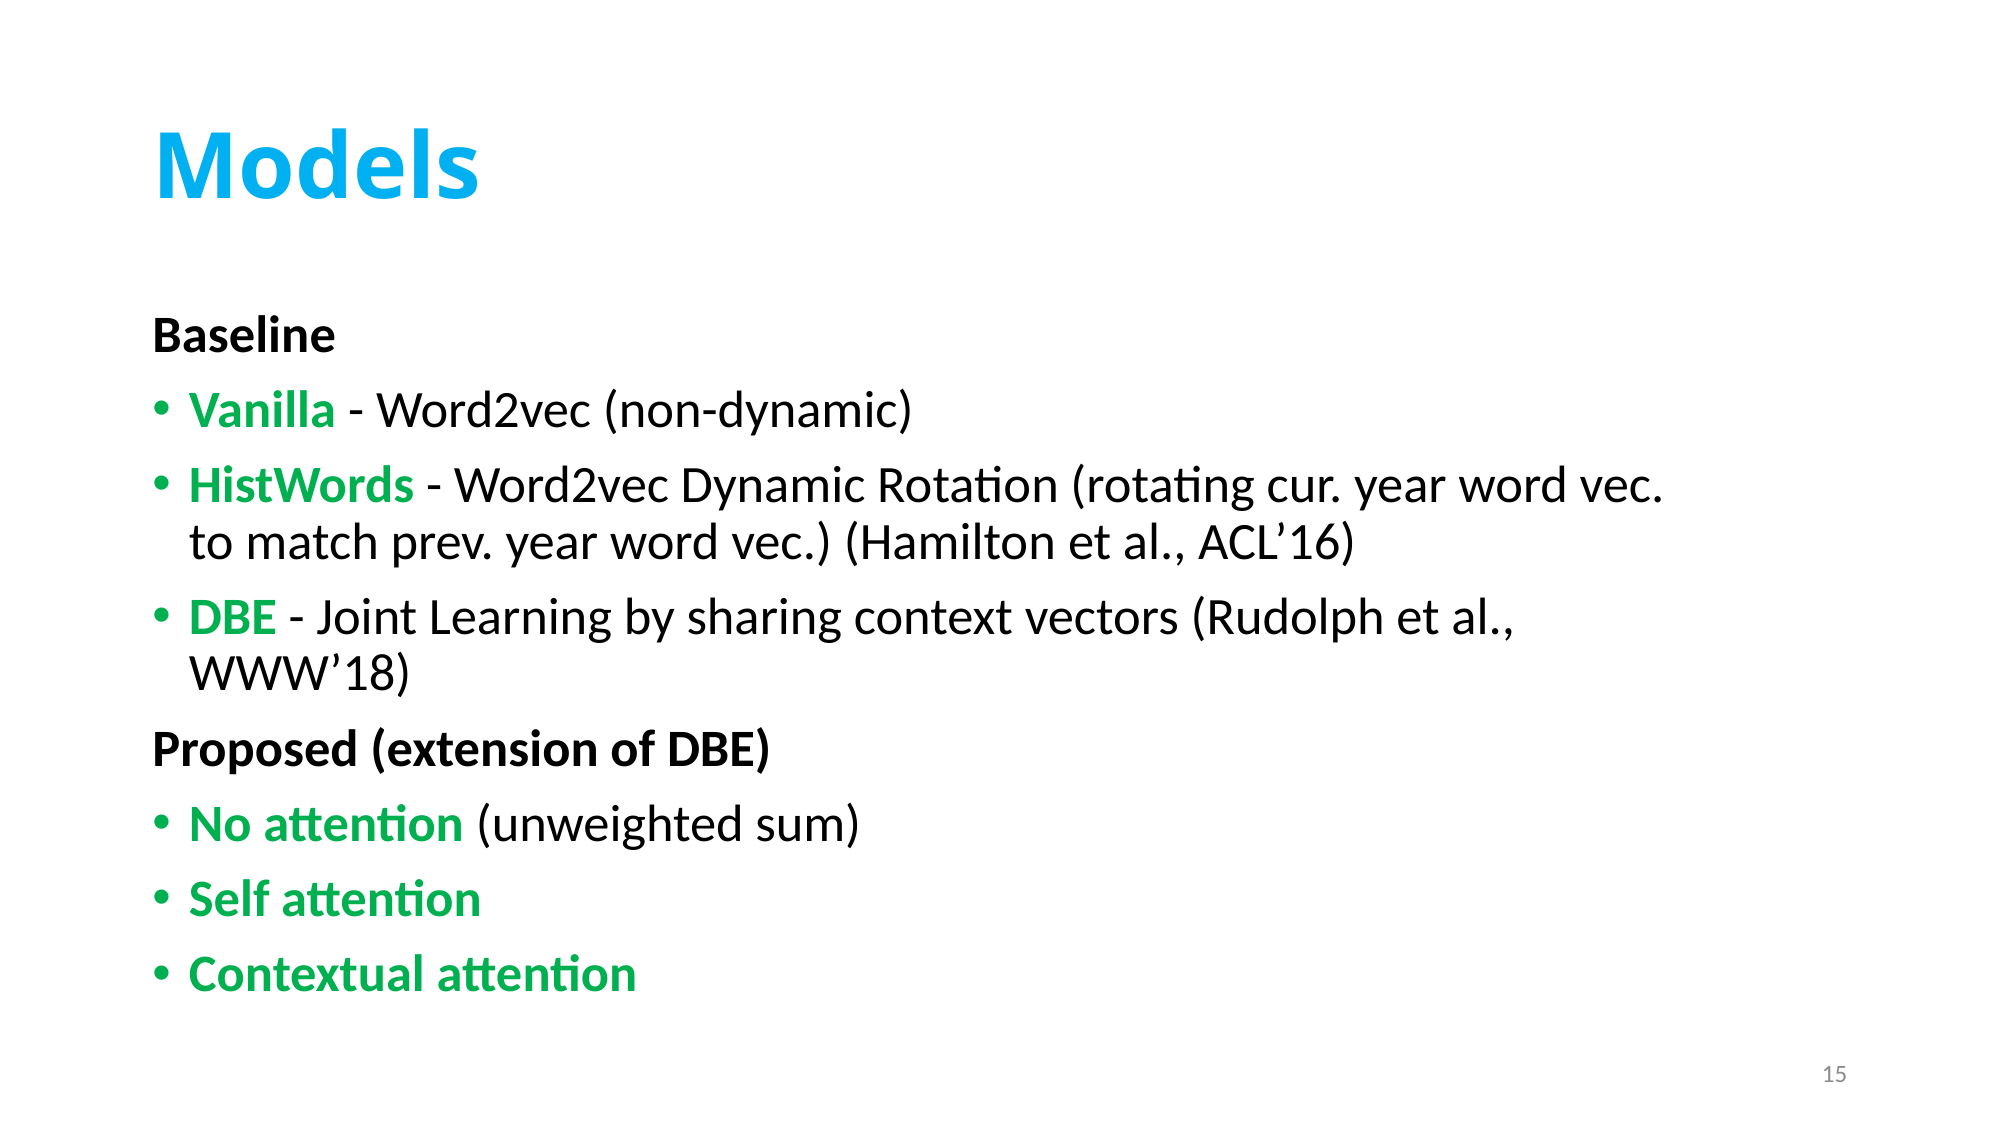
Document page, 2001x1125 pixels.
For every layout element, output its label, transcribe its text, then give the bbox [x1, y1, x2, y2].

title Models [137, 59, 1863, 278]
slide_number 15 [1412, 1042, 1863, 1103]
list Baseline Vanilla - Word2vec (non-dynamic) HistWords - Word2vec Dynamic Rotation (rotating cur. year word vec. to match prev. year word vec.) (Hamilton et al., ACL’16) DBE - Joint Learning by sharing context vectors (Rudolph et al., WWW’18) Proposed (extension of DBE) No attention (unweighted sum) Self attention Contextual attention [137, 299, 1702, 1014]
